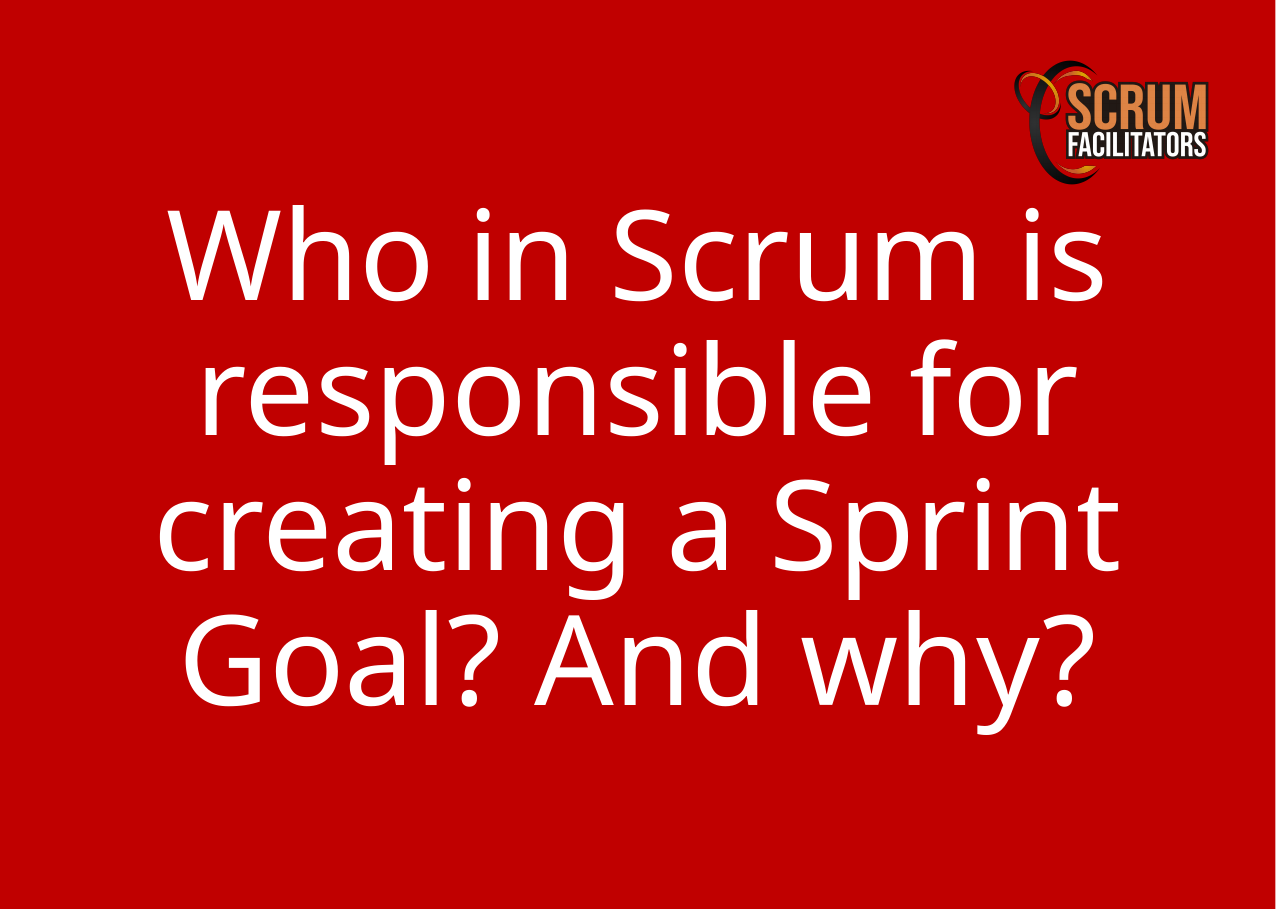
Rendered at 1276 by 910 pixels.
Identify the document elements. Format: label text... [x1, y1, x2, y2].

picture [1011, 57, 1211, 187]
list Who in Scrum is responsible for creating a Sprint Goal? And why? [132, 291, 1143, 618]
